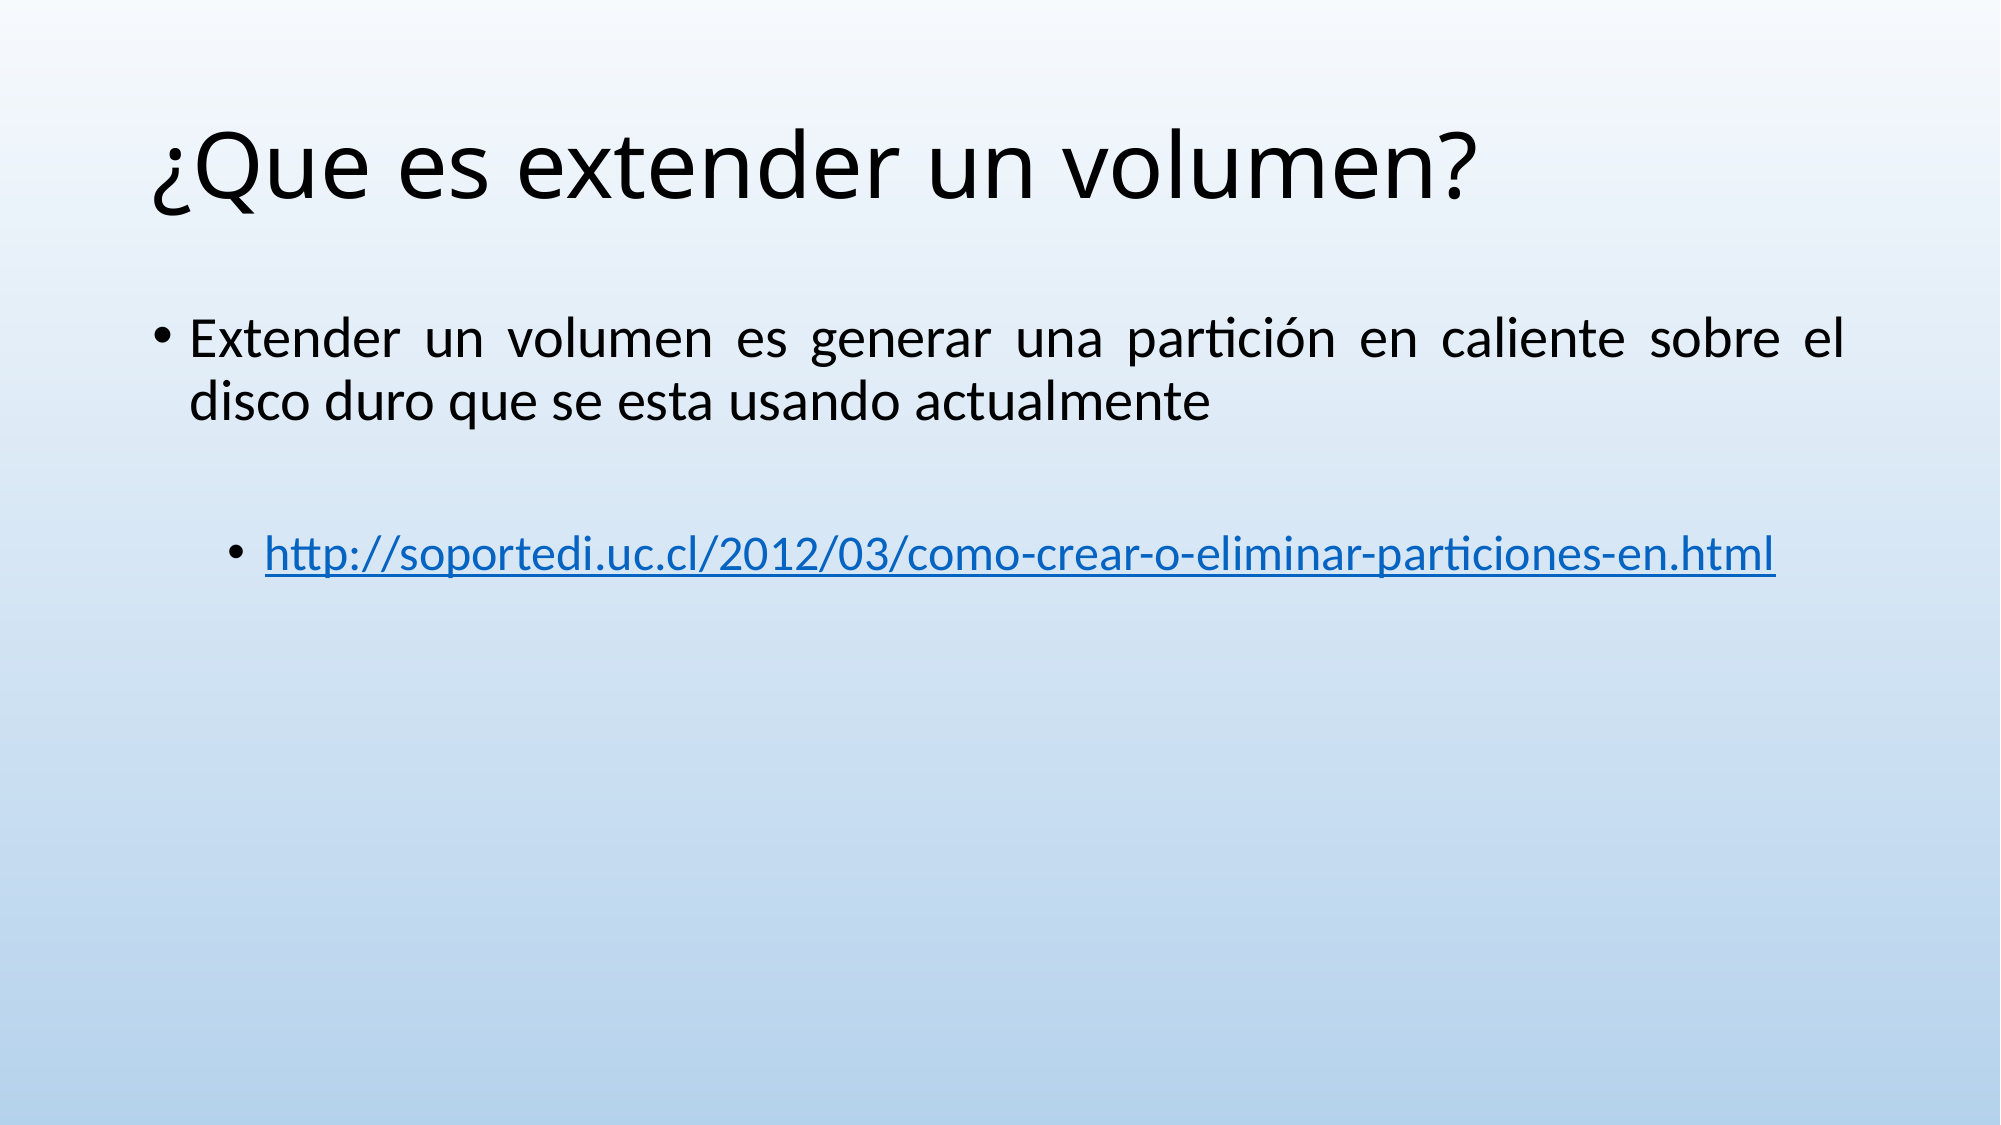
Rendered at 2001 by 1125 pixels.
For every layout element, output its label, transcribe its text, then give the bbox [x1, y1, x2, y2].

title ¿Que es extender un volumen? [137, 59, 1863, 278]
list Extender un volumen es generar una partición en caliente sobre el disco duro que se esta usando actualmente http://soportedi.uc.cl/2012/03/como-crear-o-eliminar-particiones-en.html [137, 299, 1863, 1014]
